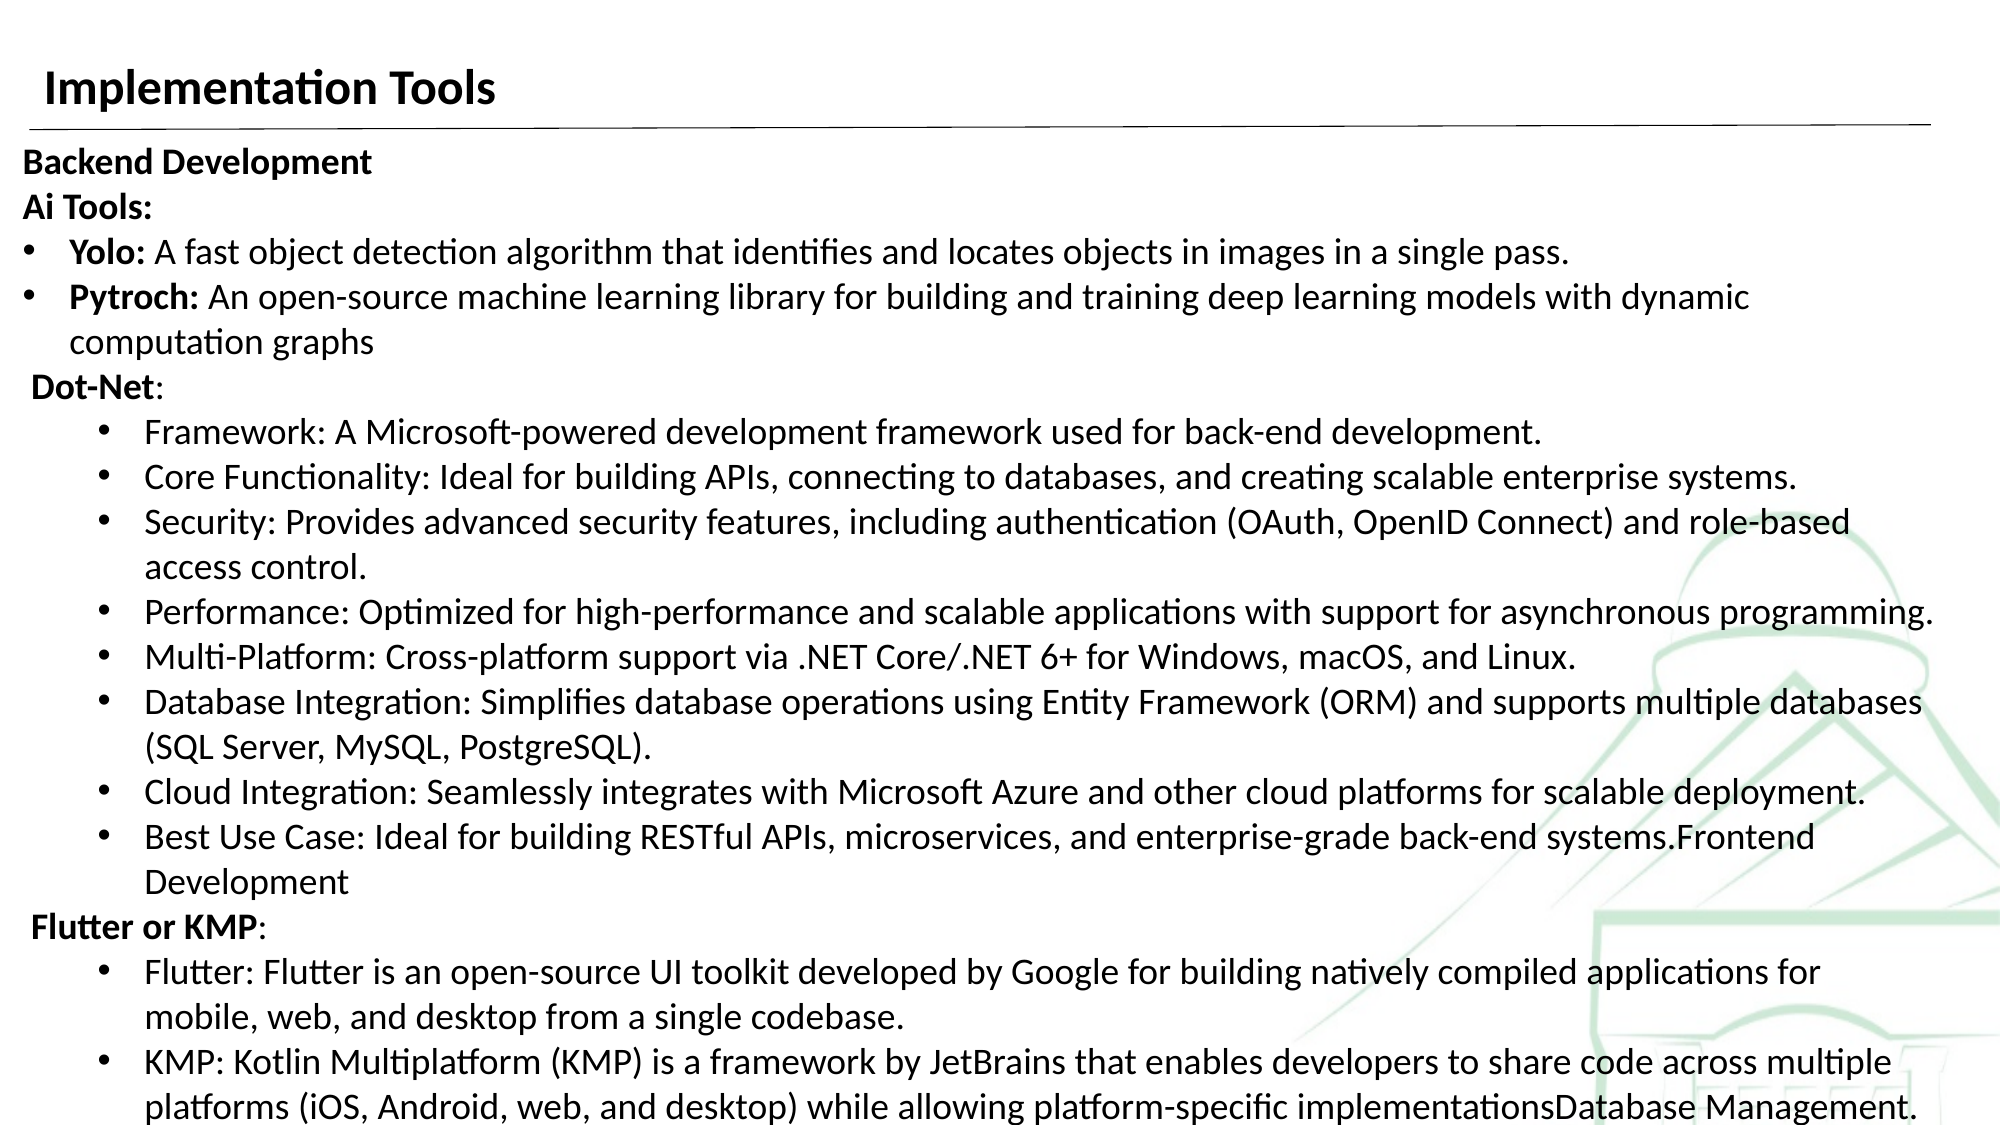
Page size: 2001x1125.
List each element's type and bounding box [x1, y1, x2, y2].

text_box [29, 124, 1931, 130]
picture [0, 0, 2000, 1125]
